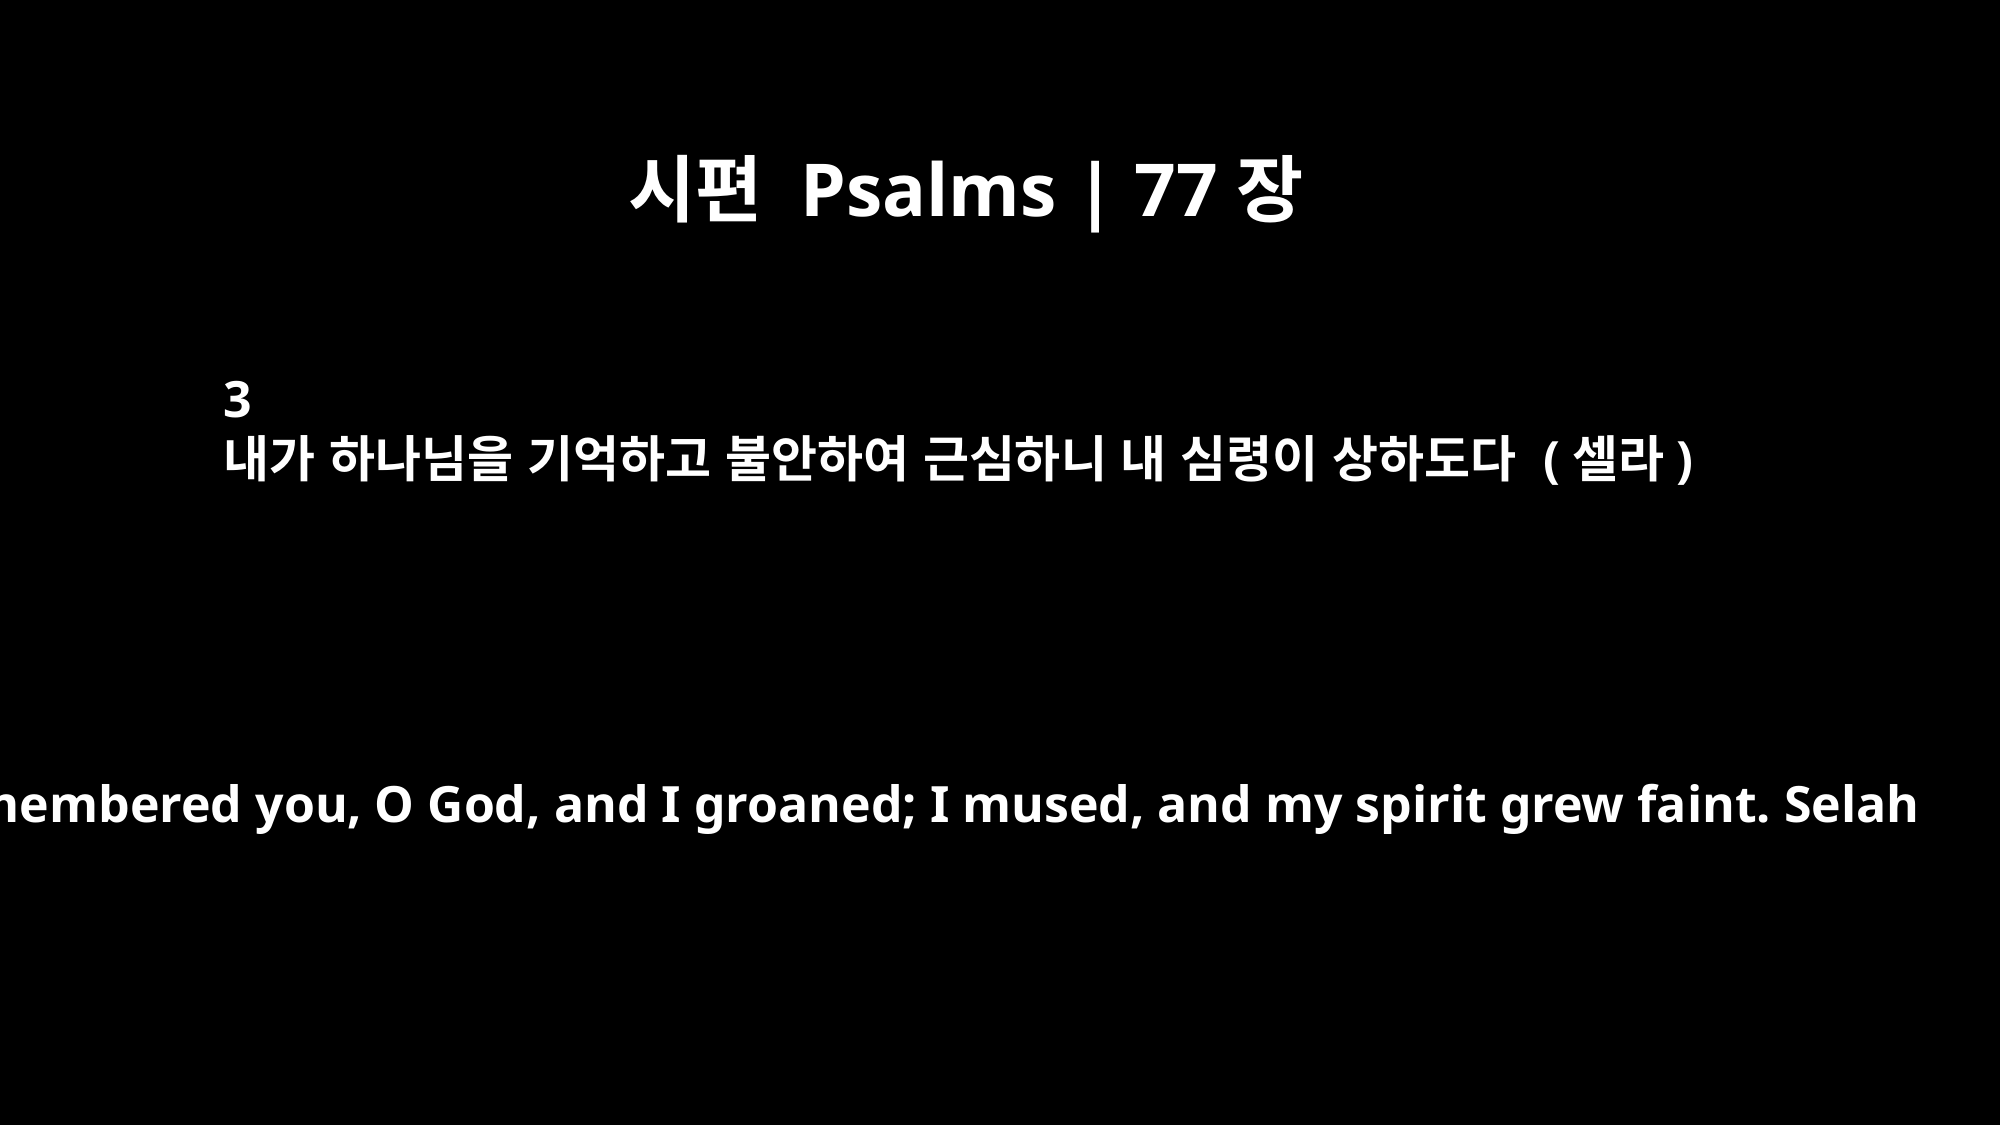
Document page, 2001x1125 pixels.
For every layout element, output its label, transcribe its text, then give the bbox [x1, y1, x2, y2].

text_box 시편 Psalms | 77장 [613, 136, 1319, 239]
text_box I remembered you, O God, and I groaned; I mused, and my spirit grew faint. Selah [0, 764, 1936, 840]
text_box 3 내가 하나님을 기억하고 불안하여 근심하니 내 심령이 상하도다 (셀라) [208, 359, 1709, 495]
